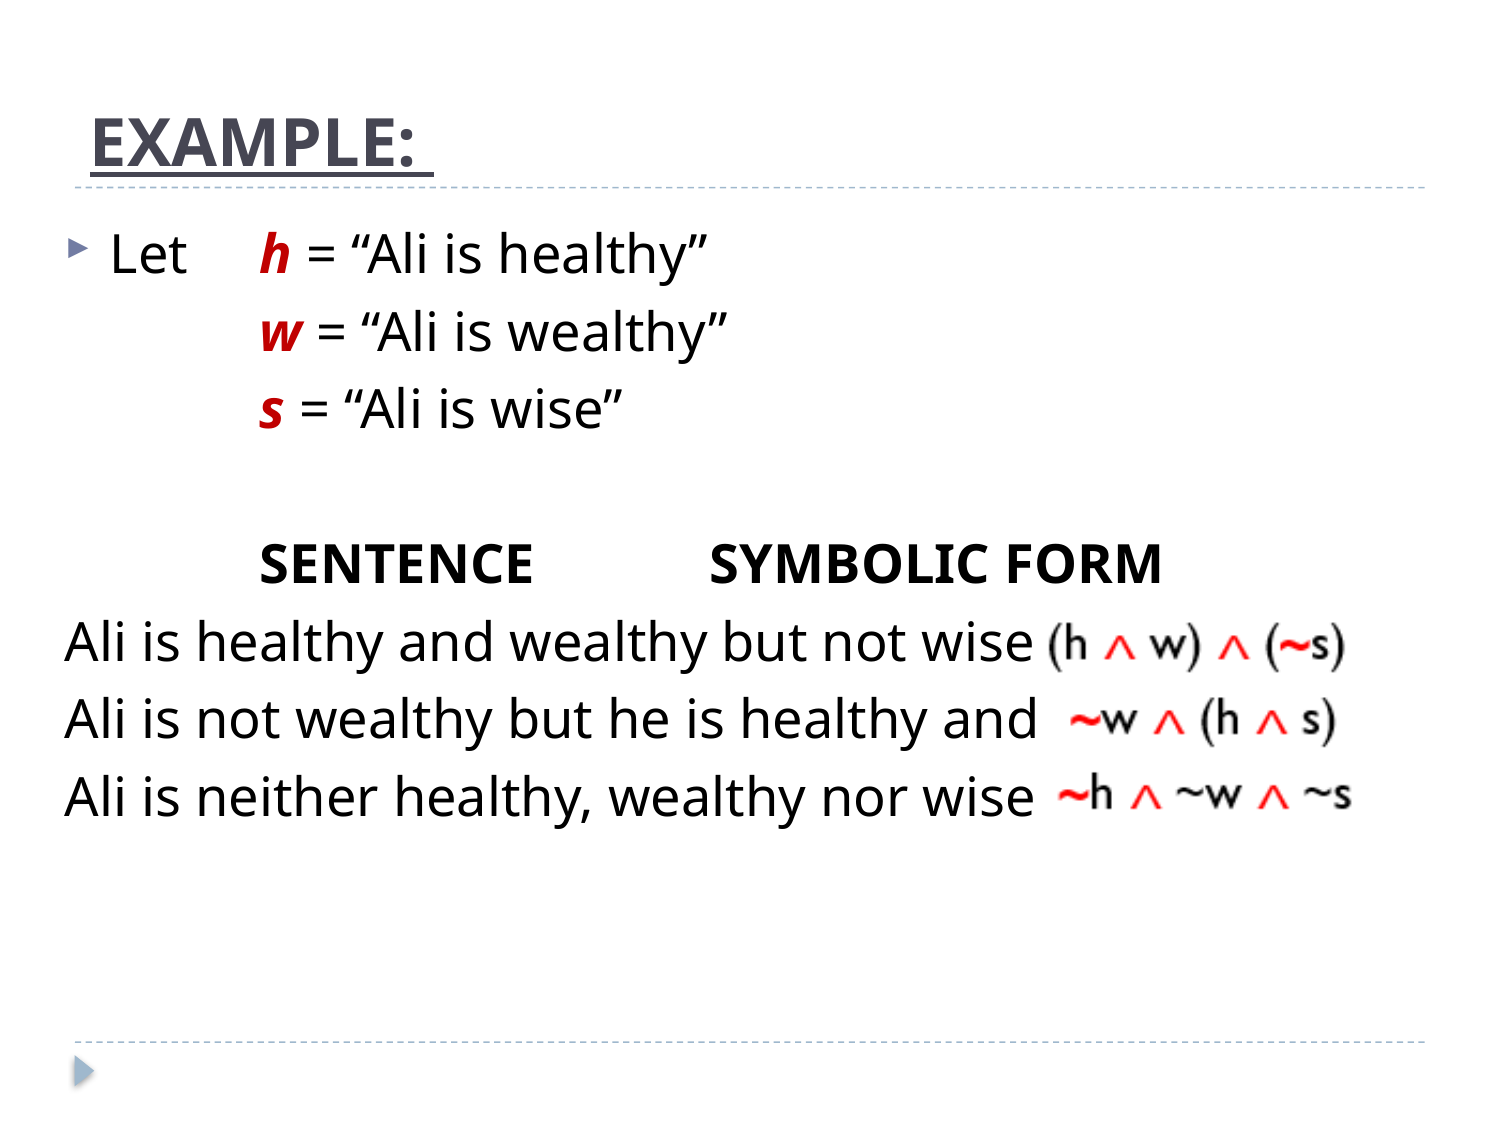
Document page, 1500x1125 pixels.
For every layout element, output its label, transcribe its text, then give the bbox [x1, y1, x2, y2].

list Let h = “Ali is healthy” w = “Ali is wealthy” s = “Ali is wise” SENTENCE SYMBOLIC FORM Ali is healthy and wealthy but not wise. Ali is not wealthy but he is healthy and wise. Ali is neither healthy, wealthy nor wise. [50, 212, 1463, 1023]
title EXAMPLE: [75, 24, 1425, 188]
picture [1037, 617, 1373, 851]
